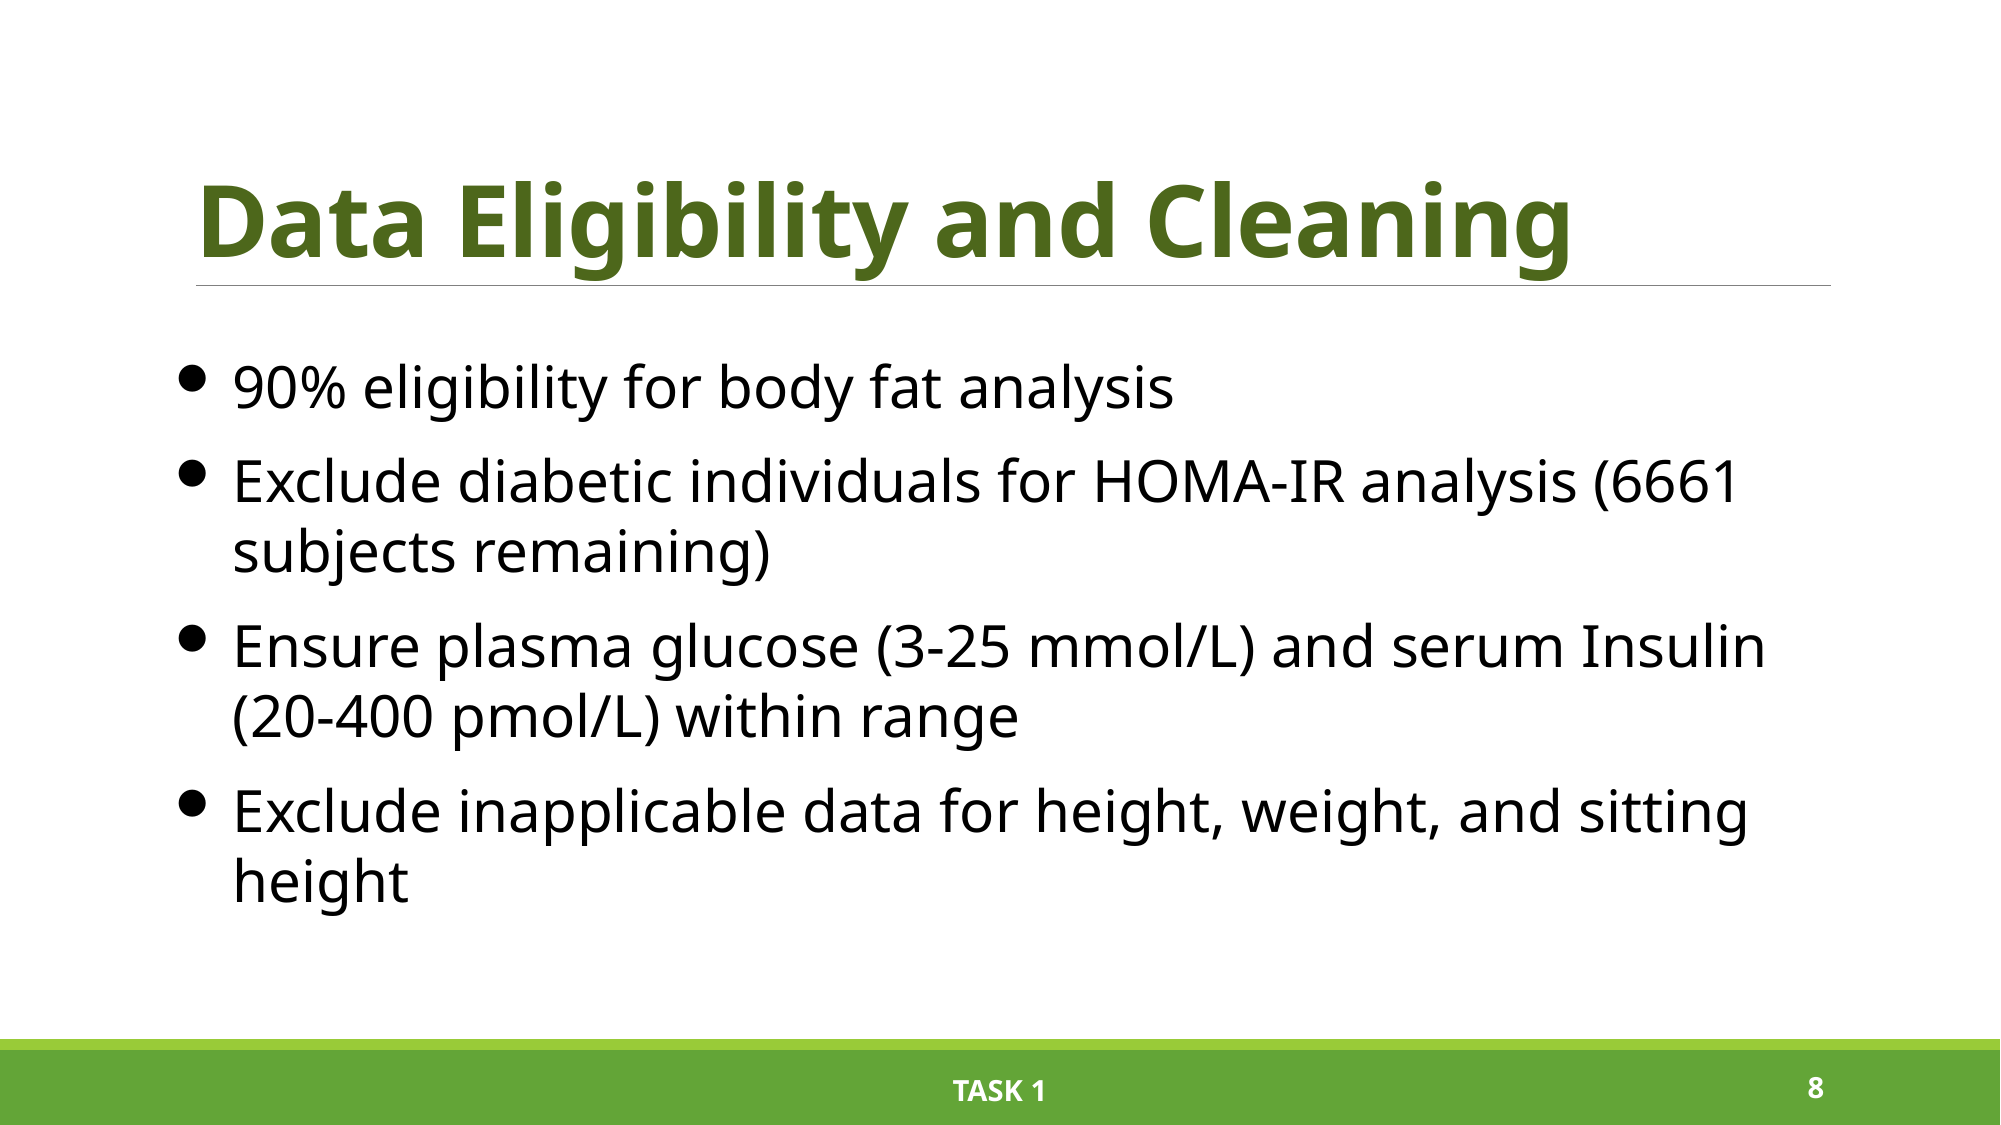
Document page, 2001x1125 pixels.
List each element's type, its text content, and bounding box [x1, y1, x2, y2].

slide_number 7 [1624, 1059, 1840, 1120]
title Data Eligibility and Cleaning [180, 47, 1830, 285]
footer task 1 [604, 1059, 1396, 1120]
list 90% eligibility for body fat analysis Exclude diabetic individuals for HOMA-IR analysis (6661 subjects remaining) Ensure plasma glucose (3-25 mmol/L) and serum Insulin (20-400 pmol/L) within range Exclude inapplicable data for height, weight, and sitting height [174, 342, 1825, 1003]
